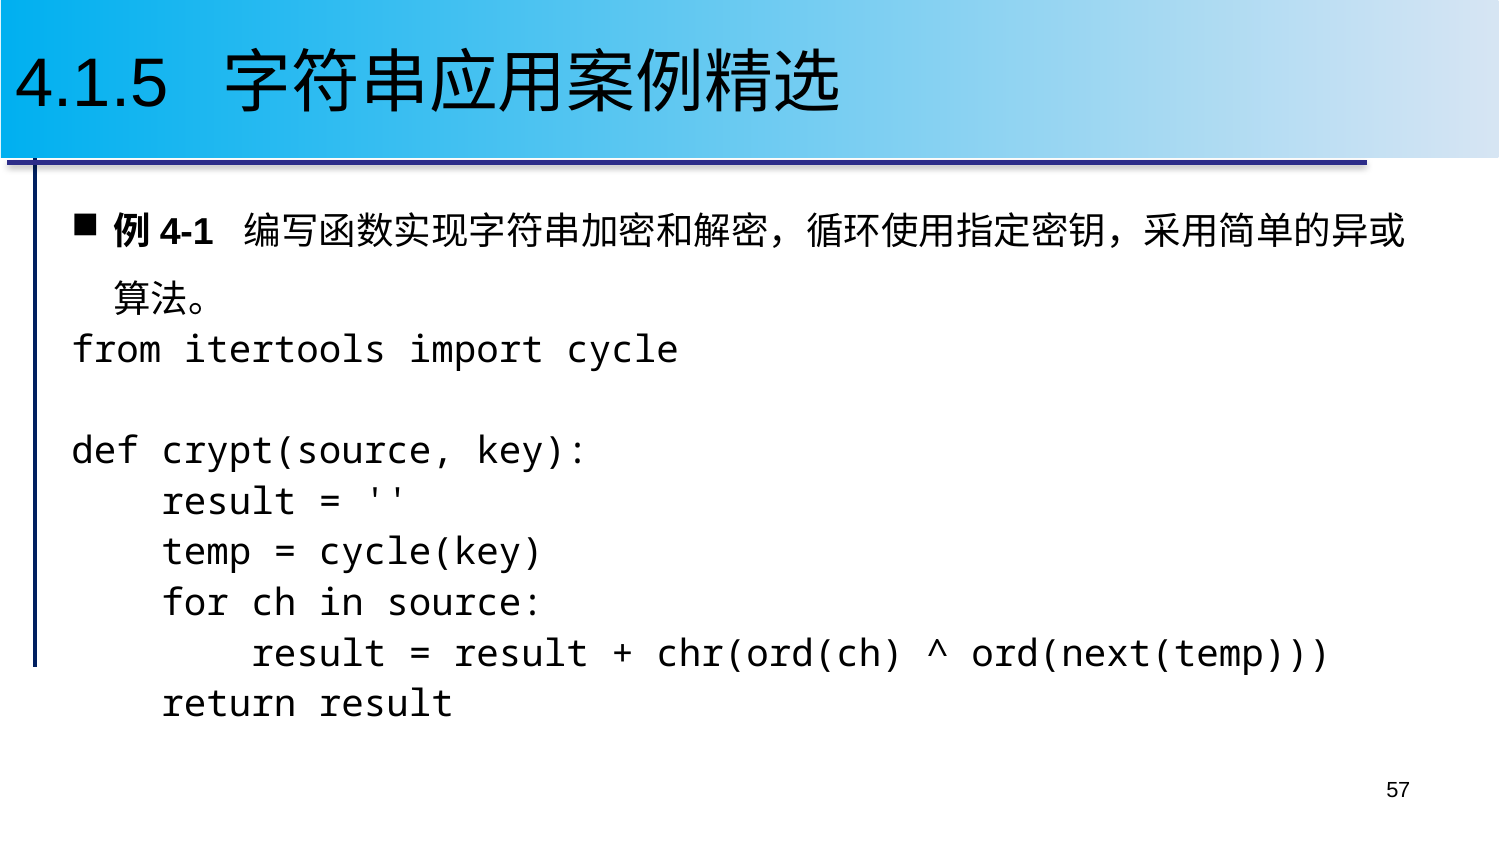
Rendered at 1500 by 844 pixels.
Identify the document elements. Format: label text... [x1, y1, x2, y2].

slide_number 57 [1074, 768, 1425, 828]
list 例4-1 编写函数实现字符串加密和解密，循环使用指定密钥，采用简单的异或算法。 from itertools import cycle def crypt(source, key): result = '' temp = cycle(key) for ch in source: result = result + chr(ord(ch) ^ ord(next(temp))) return result [56, 176, 1437, 735]
title 4.1.5 字符串应用案例精选 [0, 0, 1499, 158]
